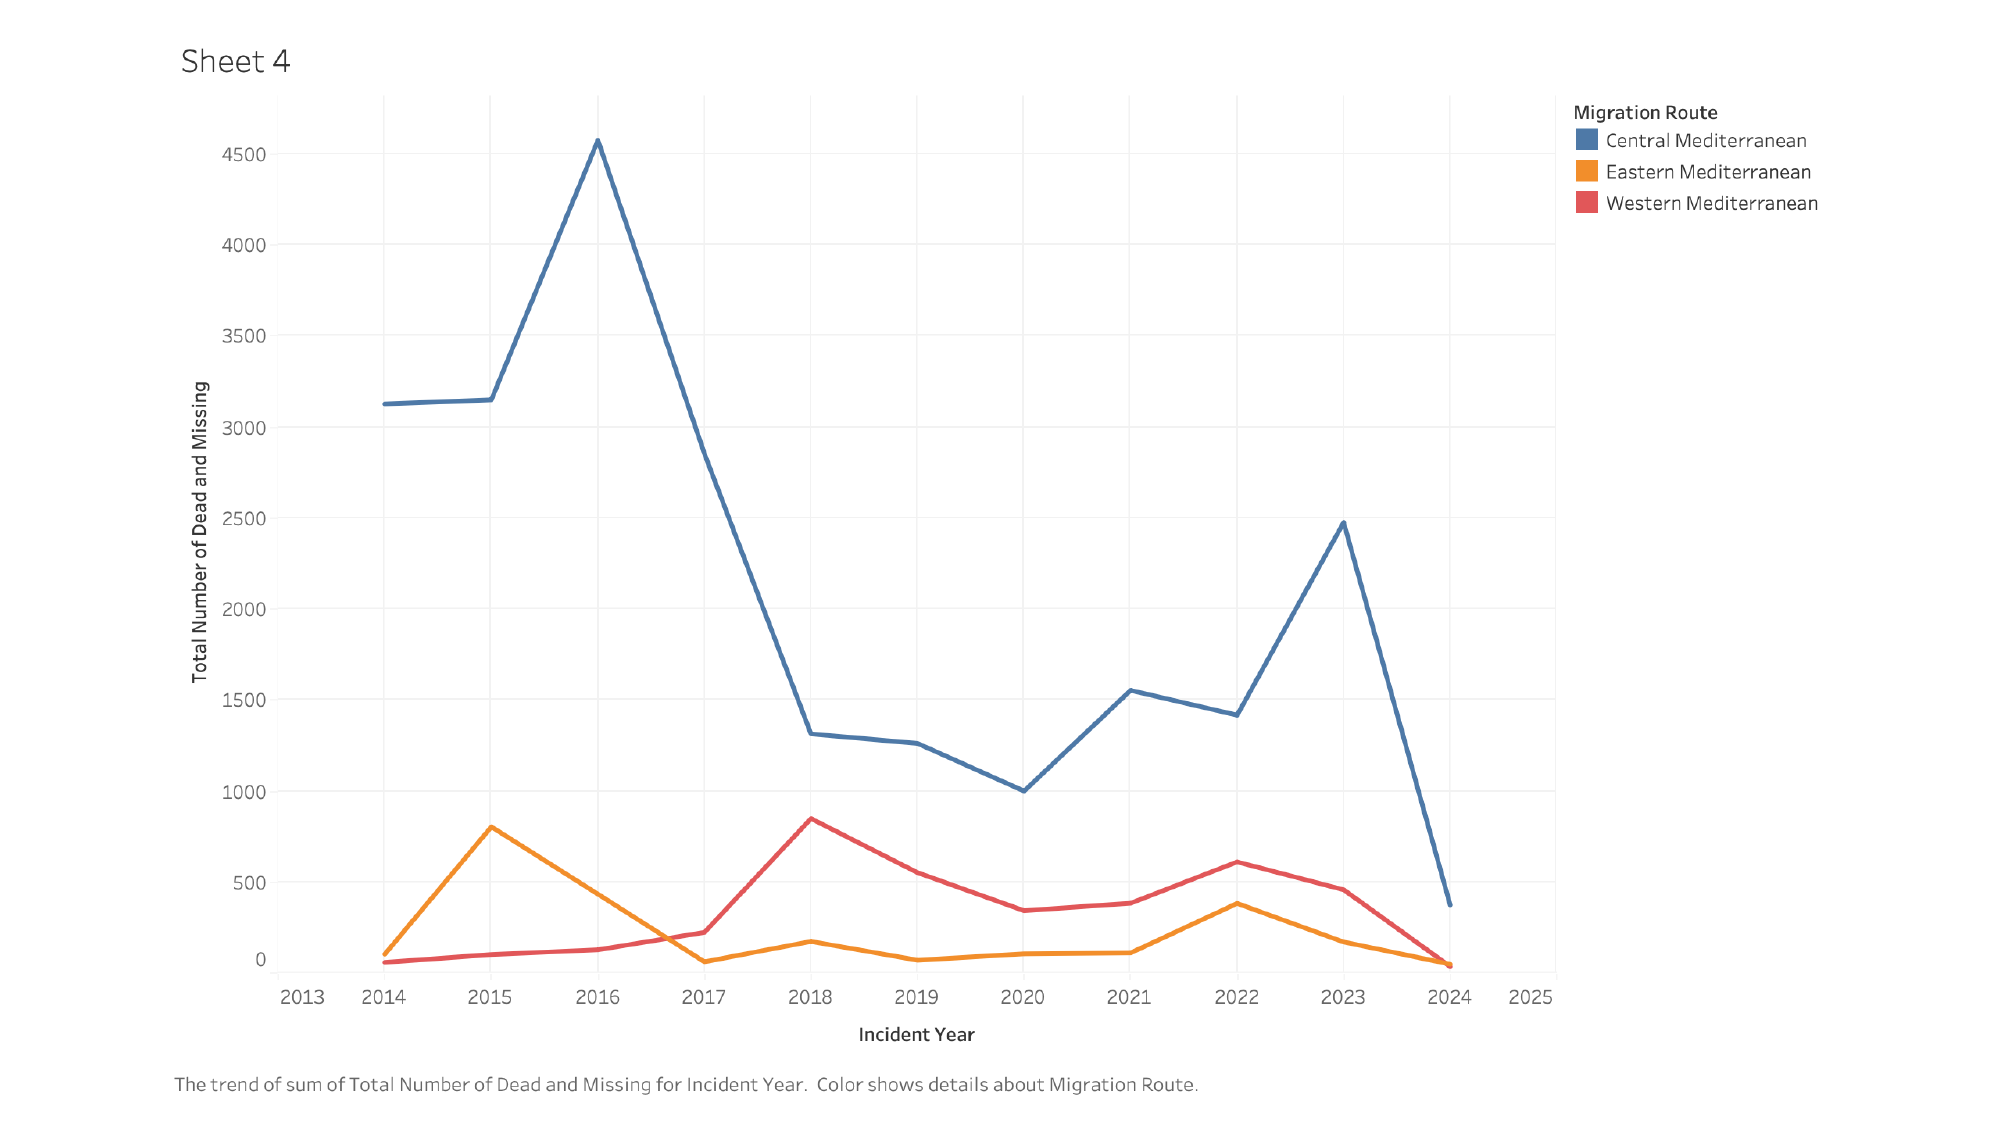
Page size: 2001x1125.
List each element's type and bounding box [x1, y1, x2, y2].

picture [174, 28, 1826, 1097]
